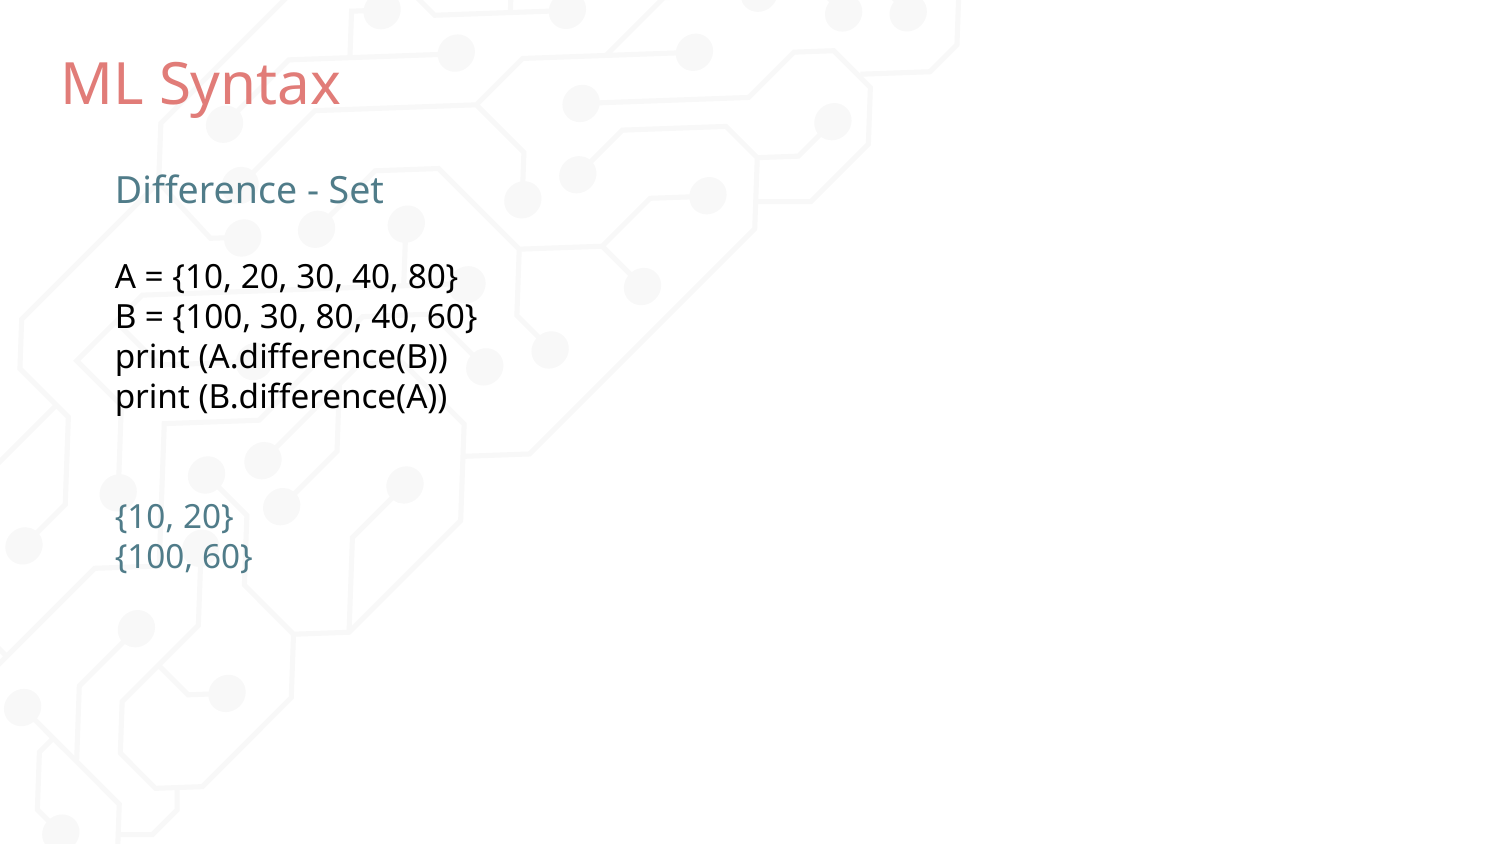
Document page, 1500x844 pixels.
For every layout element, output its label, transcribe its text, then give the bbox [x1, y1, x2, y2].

text_box Difference - Set A = {10, 20, 30, 40, 80} B = {100, 30, 80, 40, 60} print (A.difference(B)) print (B.difference(A)) {10, 20} {100, 60} [100, 158, 1281, 583]
title ML Syntax [45, 30, 1013, 125]
